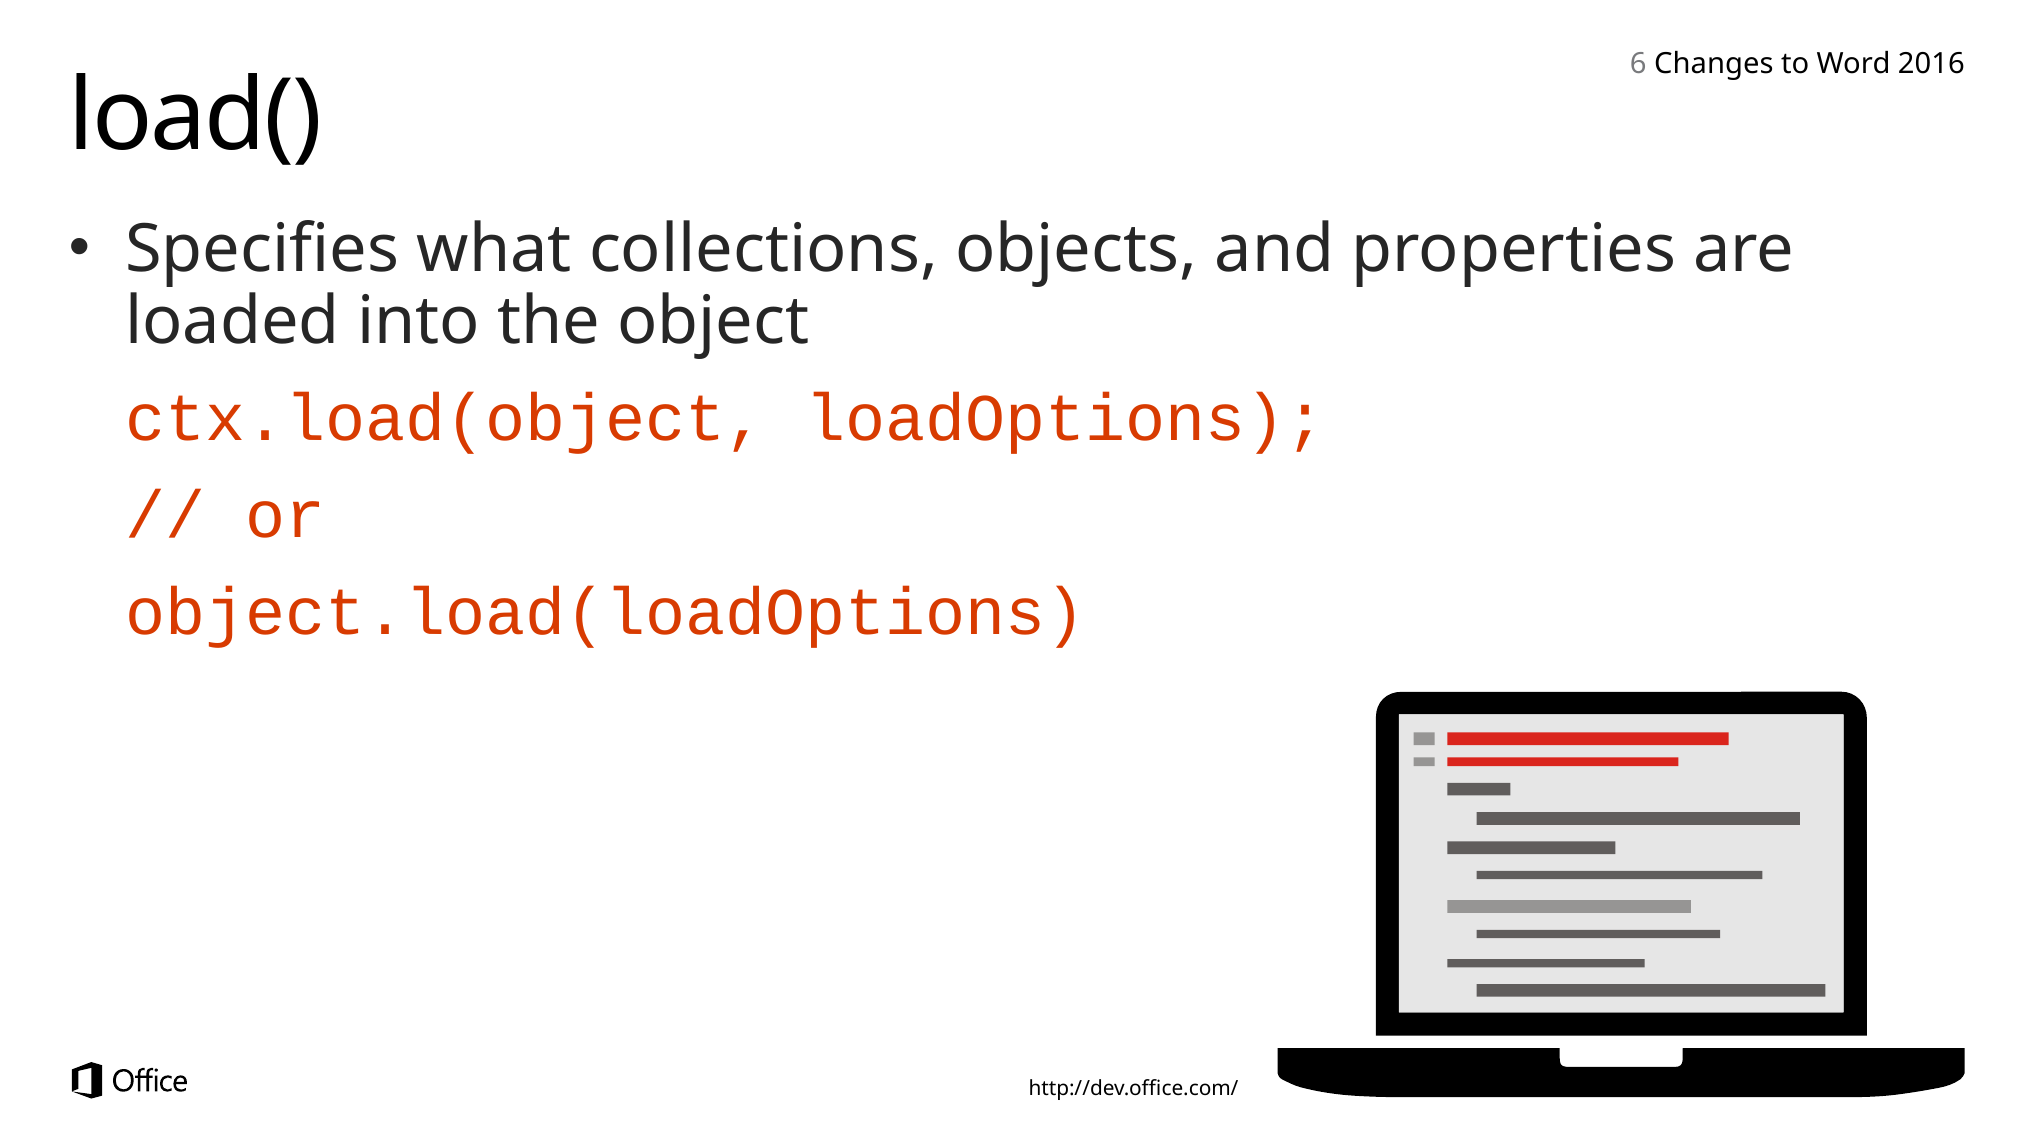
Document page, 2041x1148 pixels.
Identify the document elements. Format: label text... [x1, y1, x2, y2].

title load() [45, 48, 1996, 199]
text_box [1277, 691, 1966, 1098]
text_box Specifies what collections, objects, and properties are loaded into the object ctx.load(object, loadOptions); // or object.load(loadOptions) [45, 198, 1995, 729]
footer 6 Changes to Word 2016 [1306, 48, 1996, 110]
